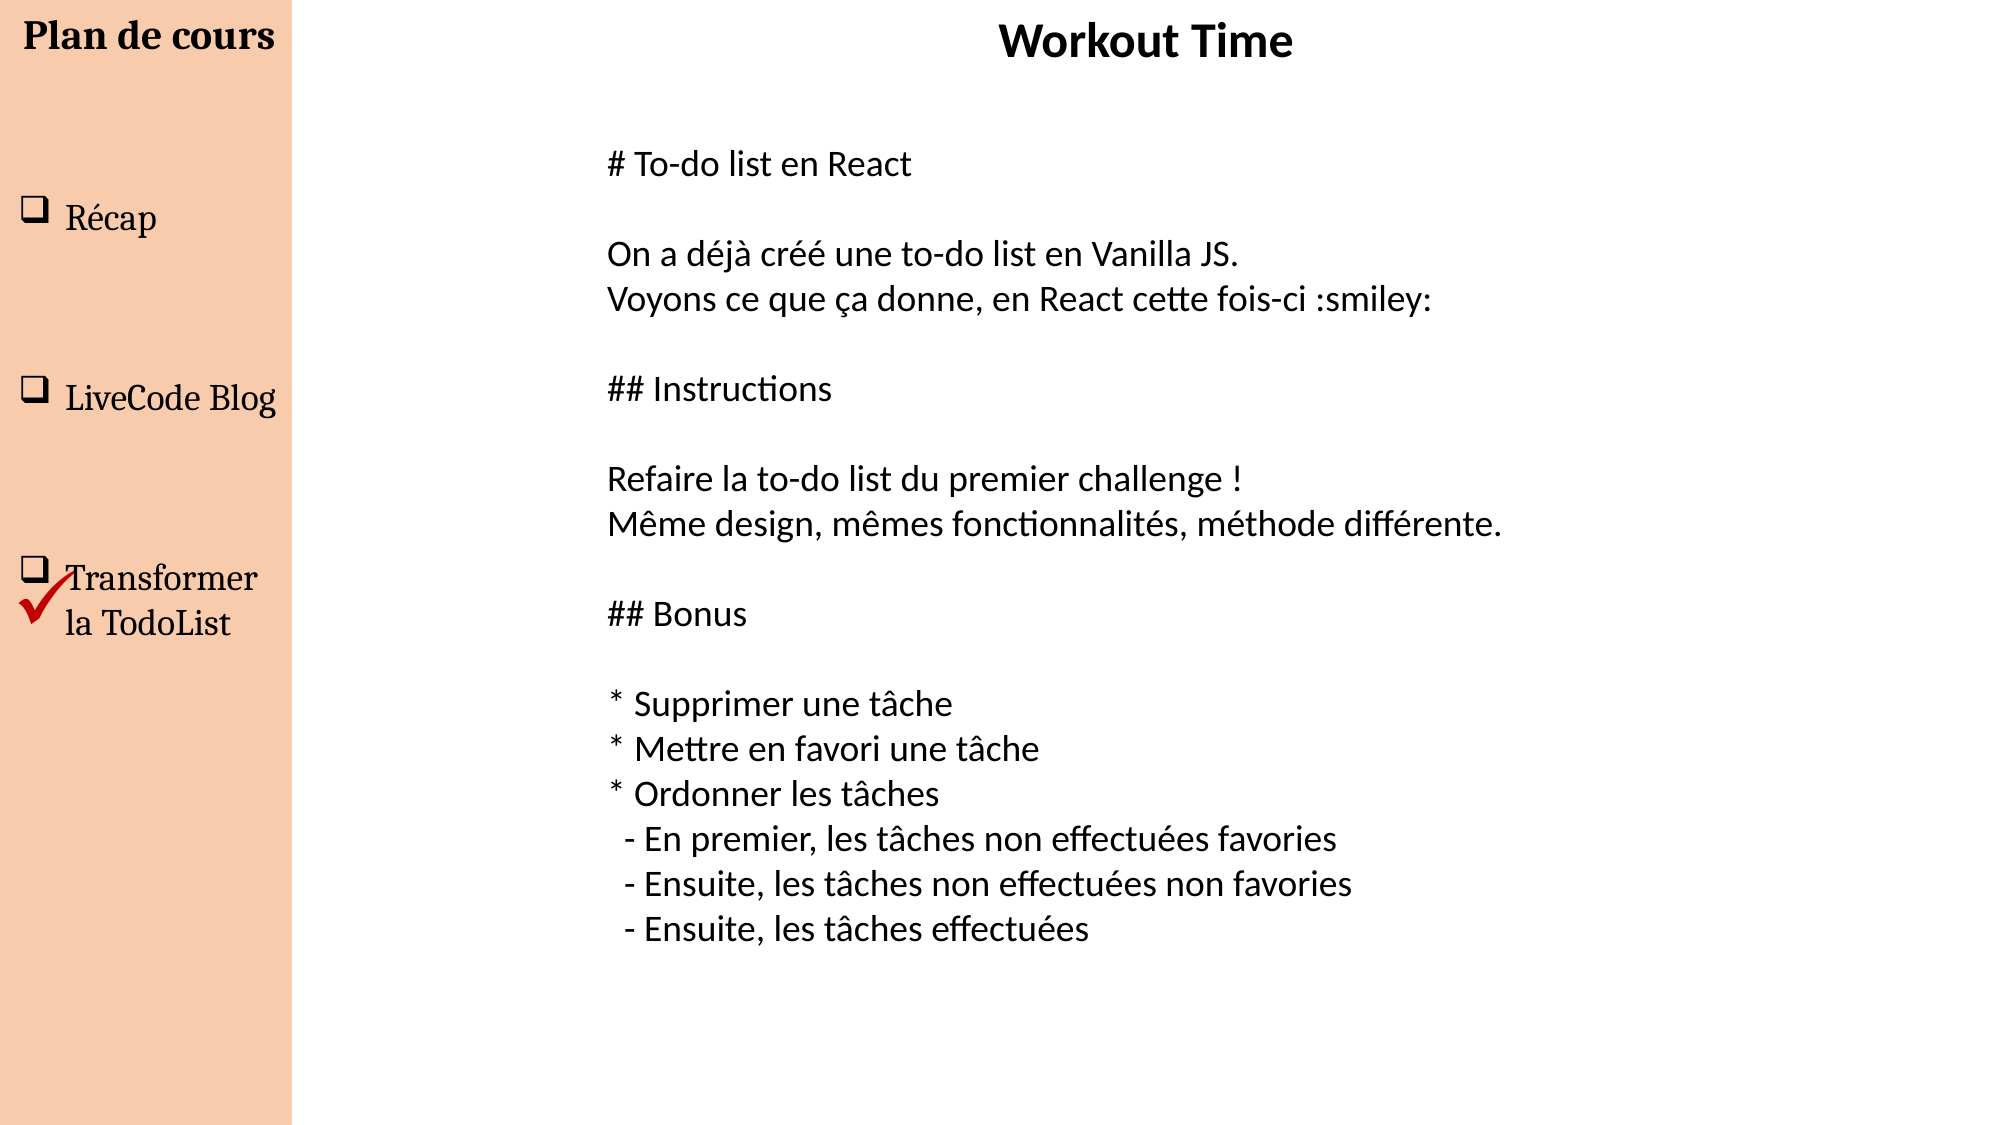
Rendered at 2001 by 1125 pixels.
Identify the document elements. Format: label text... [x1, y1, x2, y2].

text_box [0, 558, 207, 674]
text_box Workout Time [292, 0, 2000, 75]
text_box # To-do list en React On a déjà créé une to-do list en Vanilla JS. Voyons ce que ça donne, en React cette fois-ci :smiley: ## Instructions Refaire la to-do list du premier challenge ! Même design, mêmes fonctionnalités, méthode différente. ## Bonus * Supprimer une tâche * Mettre en favori une tâche * Ordonner les tâches - En premier, les tâches non effectuées favories - Ensuite, les tâches non effectuées non favories - Ensuite, les tâches effectuées [592, 132, 1593, 957]
